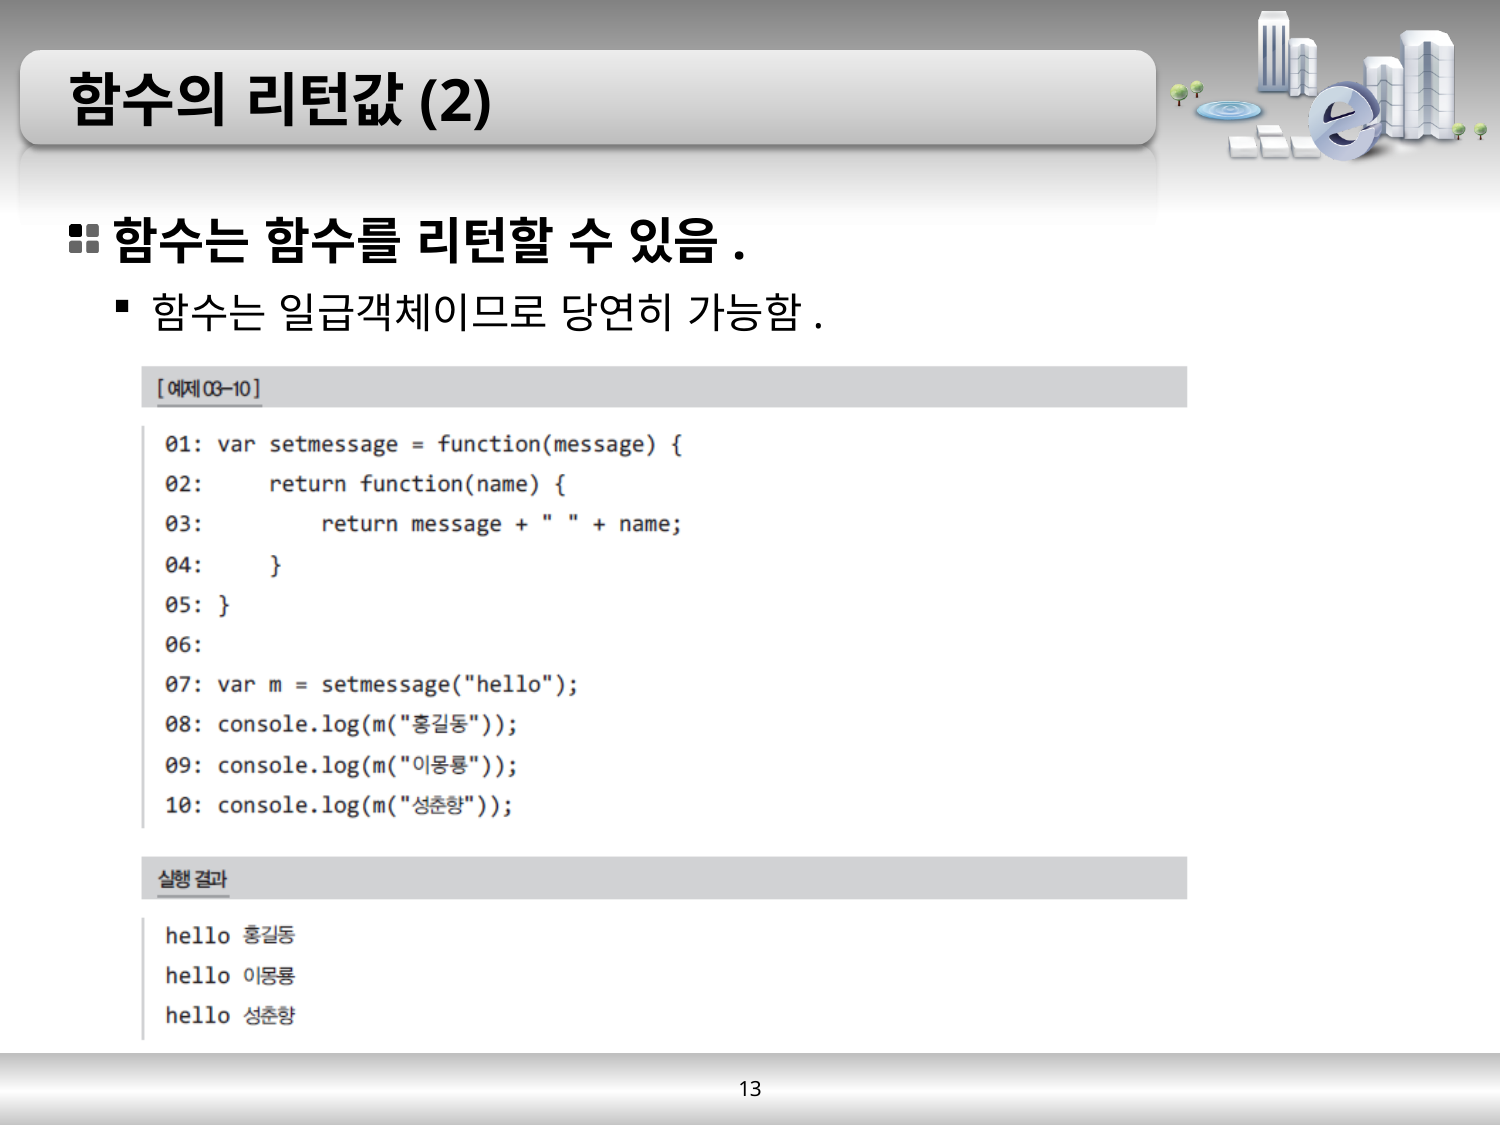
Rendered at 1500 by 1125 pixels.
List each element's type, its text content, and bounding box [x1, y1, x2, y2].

title 함수의 리턴값(2) [52, 55, 1404, 156]
picture [9, 46, 1166, 243]
picture [1170, 11, 1487, 177]
picture [69, 224, 99, 253]
list 함수는 함수를 리턴할 수 있음. 함수는 일급객체이므로 당연히 가능함. [54, 195, 1448, 1036]
picture [129, 355, 1204, 1053]
